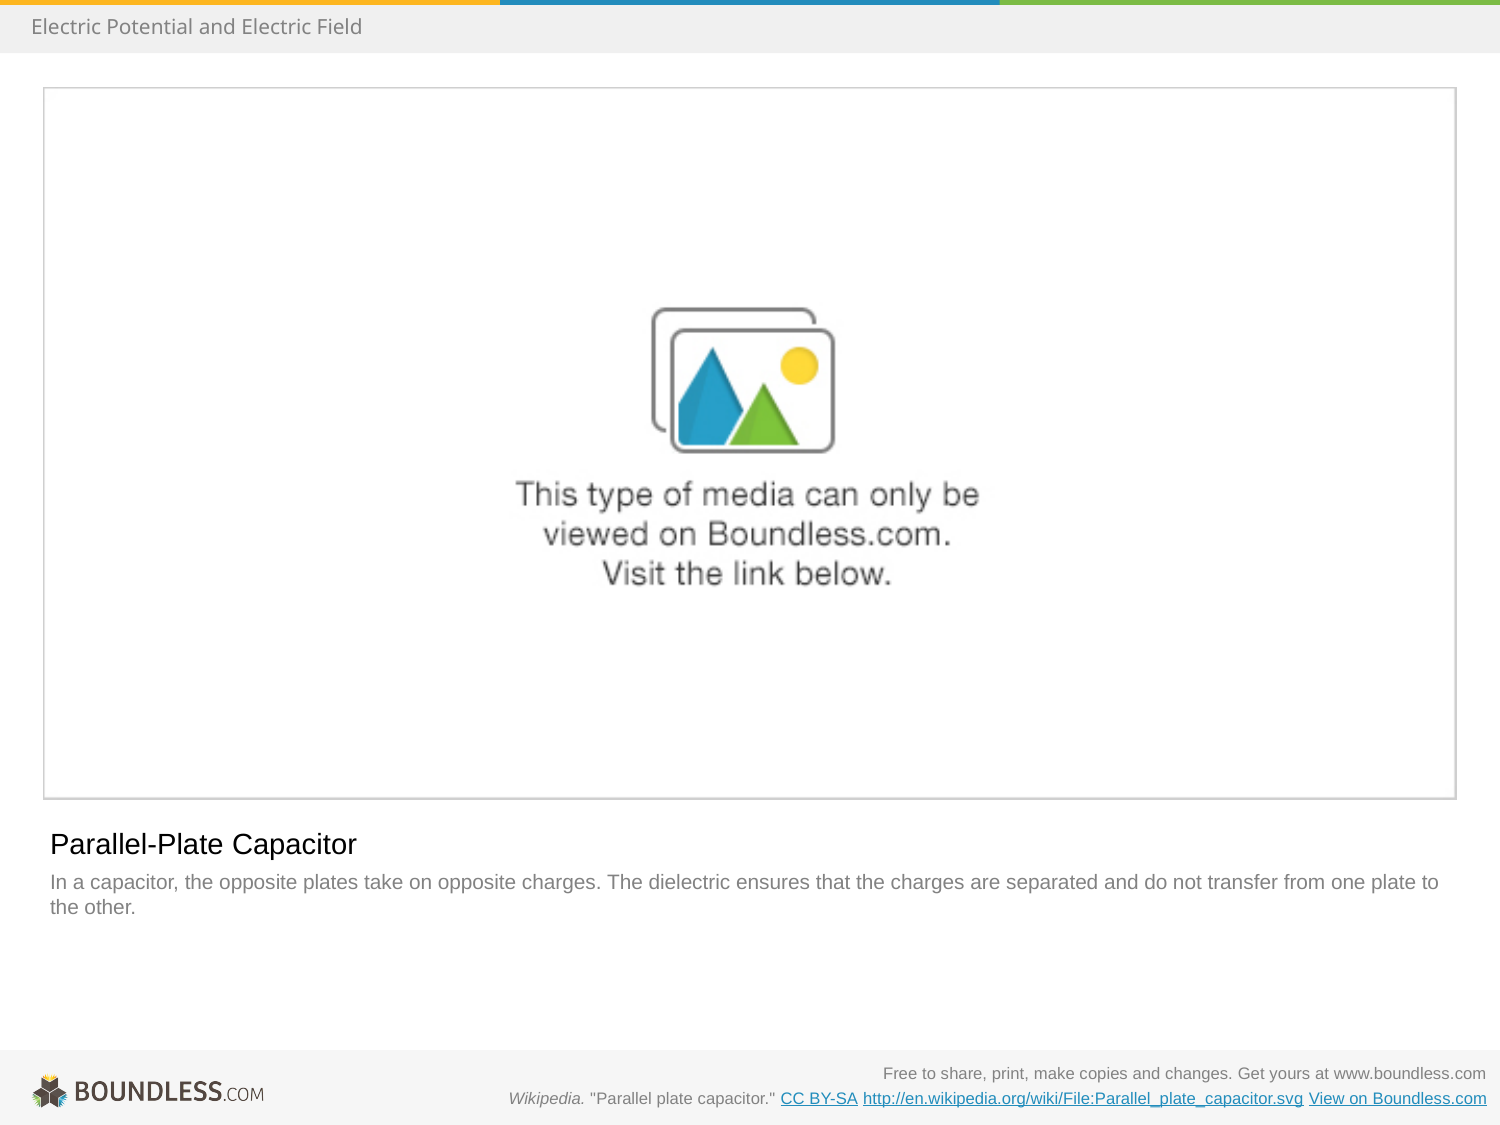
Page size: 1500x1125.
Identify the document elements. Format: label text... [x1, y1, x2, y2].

text_box Wikipedia. "Parallel plate capacitor." CC BY-SA http://en.wikipedia.org/wiki/File:Parallel_plate_capacitor.svg View on Boundless.com [274, 1087, 1488, 1125]
list Parallel-Plate Capacitor In a capacitor, the opposite plates take on opposite charges. The dielectric ensures that the charges are separated and do not transfer from one plate to the other. [50, 825, 1450, 1038]
text_box Electric Potential and Electric Field [31, 13, 1475, 38]
text_box Free to share, print, make copies and changes. Get yours at www.boundless.com [649, 1062, 1488, 1087]
text_box [0, 2, 1500, 54]
picture [30, 1072, 265, 1109]
picture [43, 87, 1457, 801]
text_box [0, 1050, 1500, 1125]
